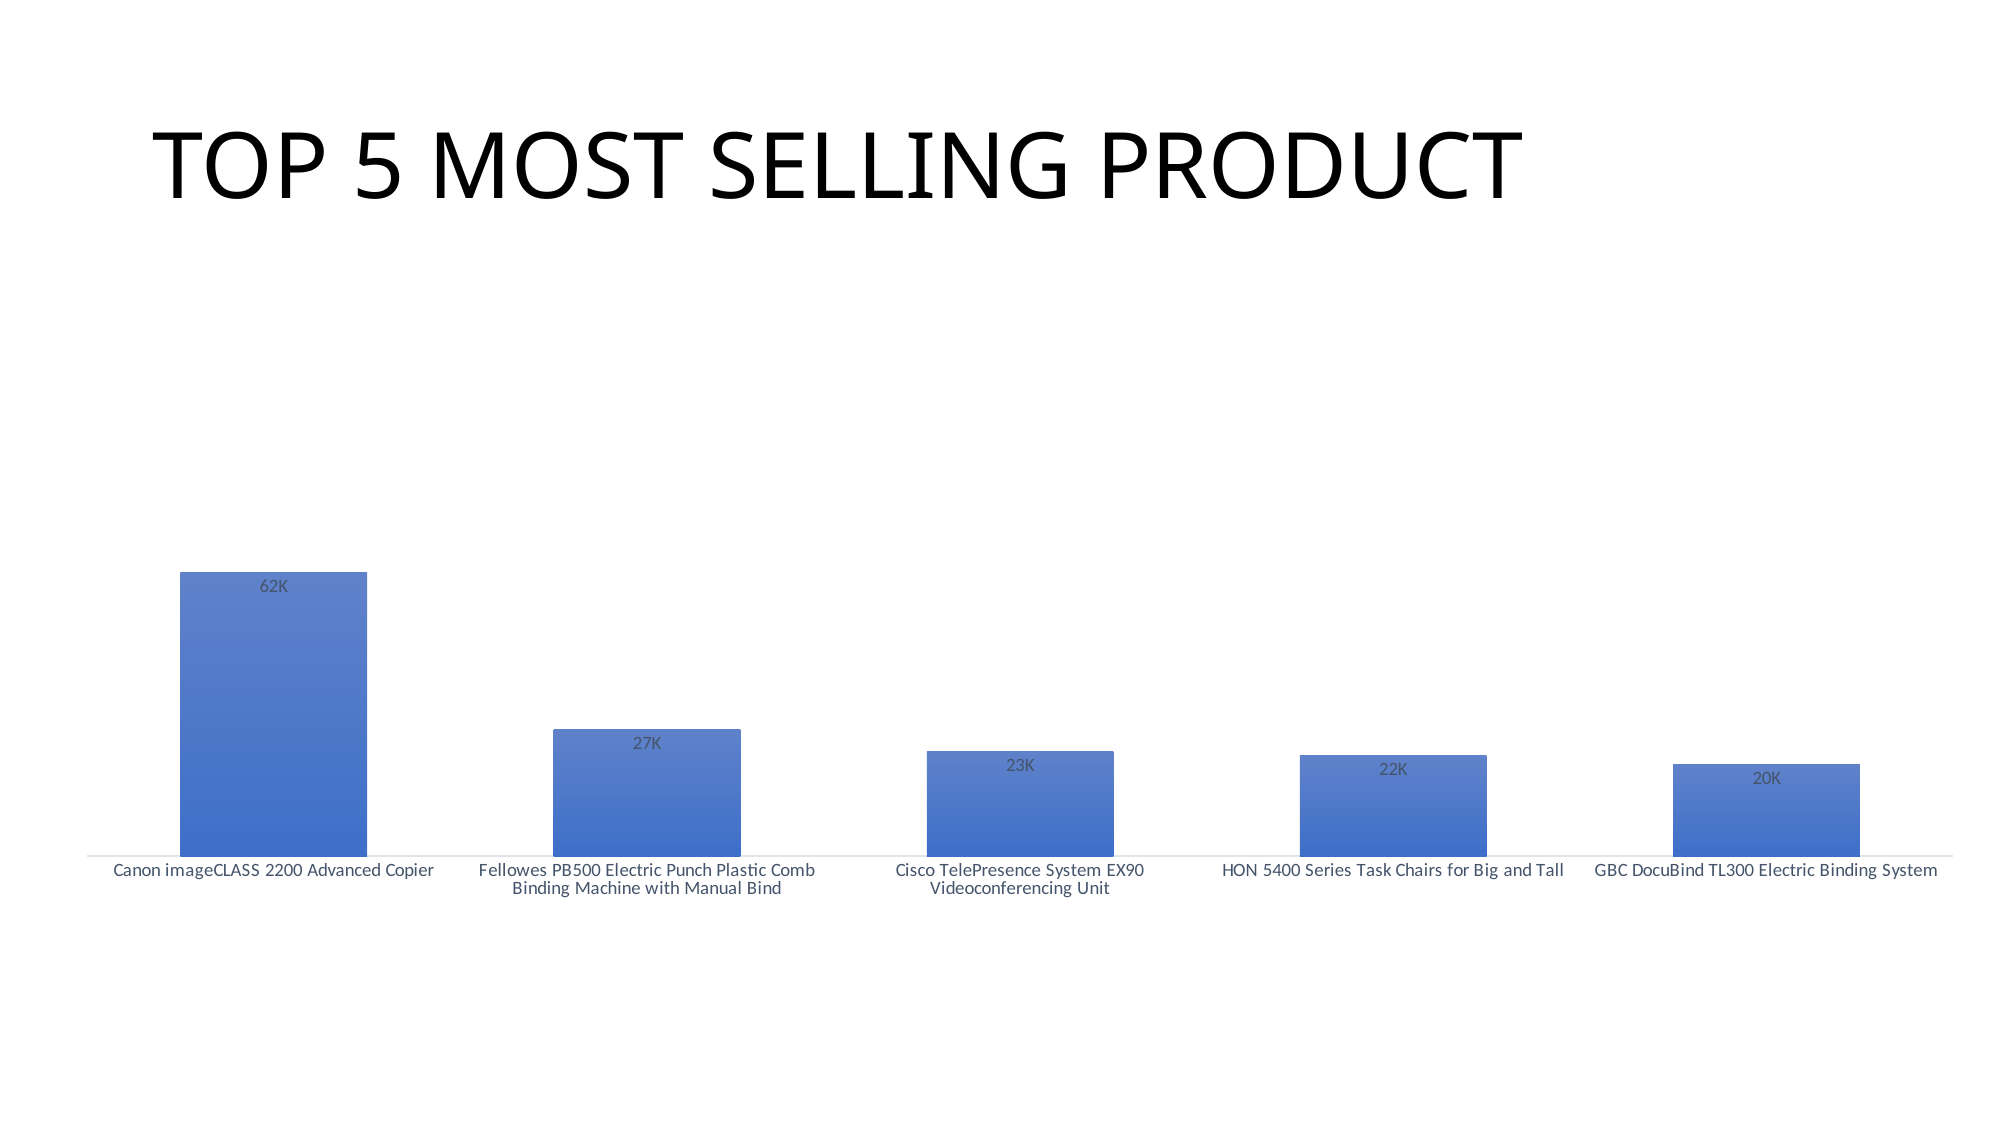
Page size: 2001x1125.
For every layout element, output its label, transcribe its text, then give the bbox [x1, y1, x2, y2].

title TOP 5 MOST SELLING PRODUCT [137, 59, 1863, 278]
chart [85, 420, 2000, 995]
